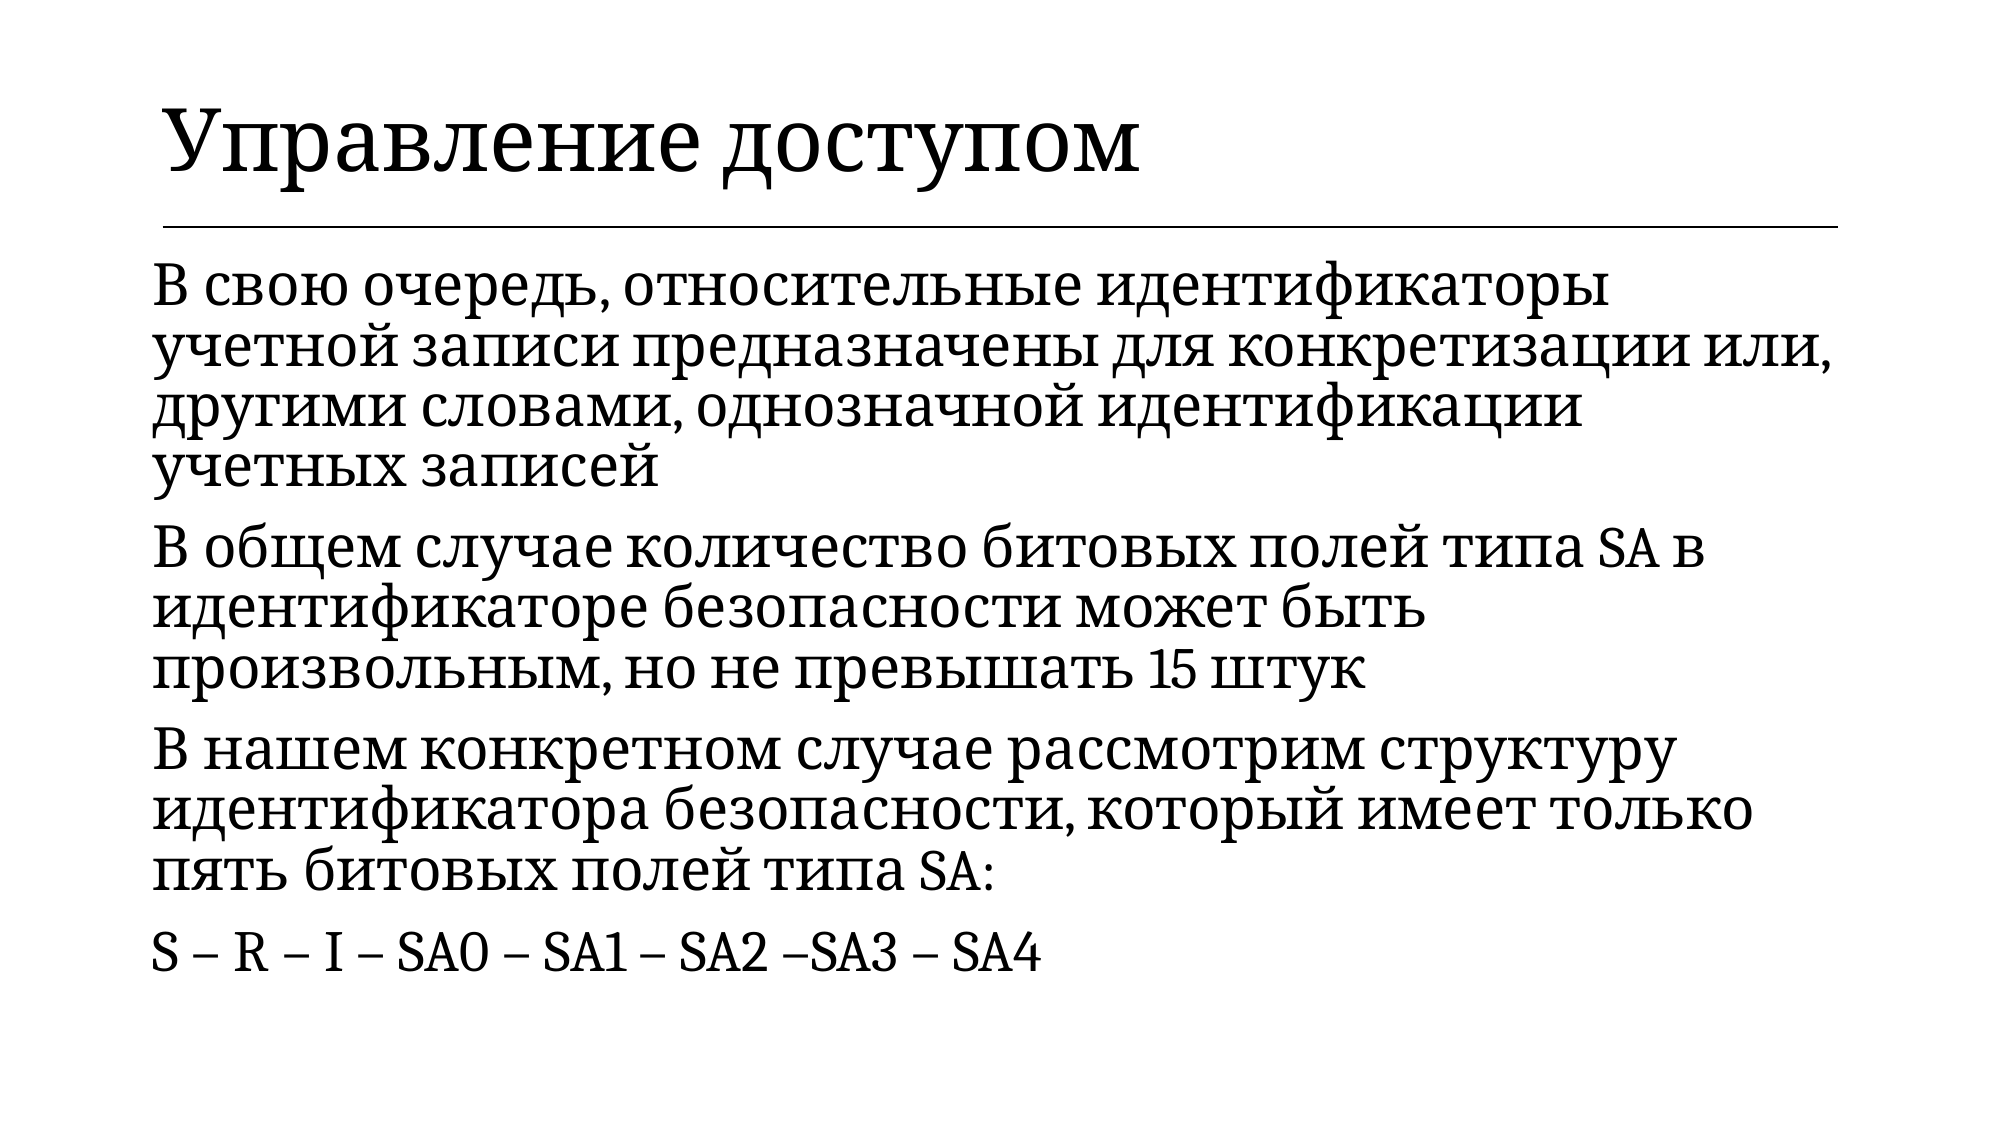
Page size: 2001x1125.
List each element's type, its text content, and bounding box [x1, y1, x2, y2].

list В свою очередь, относительные идентификаторы учетной записи предназначены для конкретизации или, другими словами, однозначной идентификации учетных записей В общем случае количество битовых полей типа SA в идентификаторе безопасности может быть произвольным, но не превышать 15 штук В нашем конкретном случае рассмотрим структуру идентификатора безопасности, который имеет только пять битовых полей типа SA: S – R – I – SA0 – SA1 – SA2 –SA3 – SA4 [137, 249, 1863, 1038]
table_header Управление доступом [163, 60, 1838, 226]
